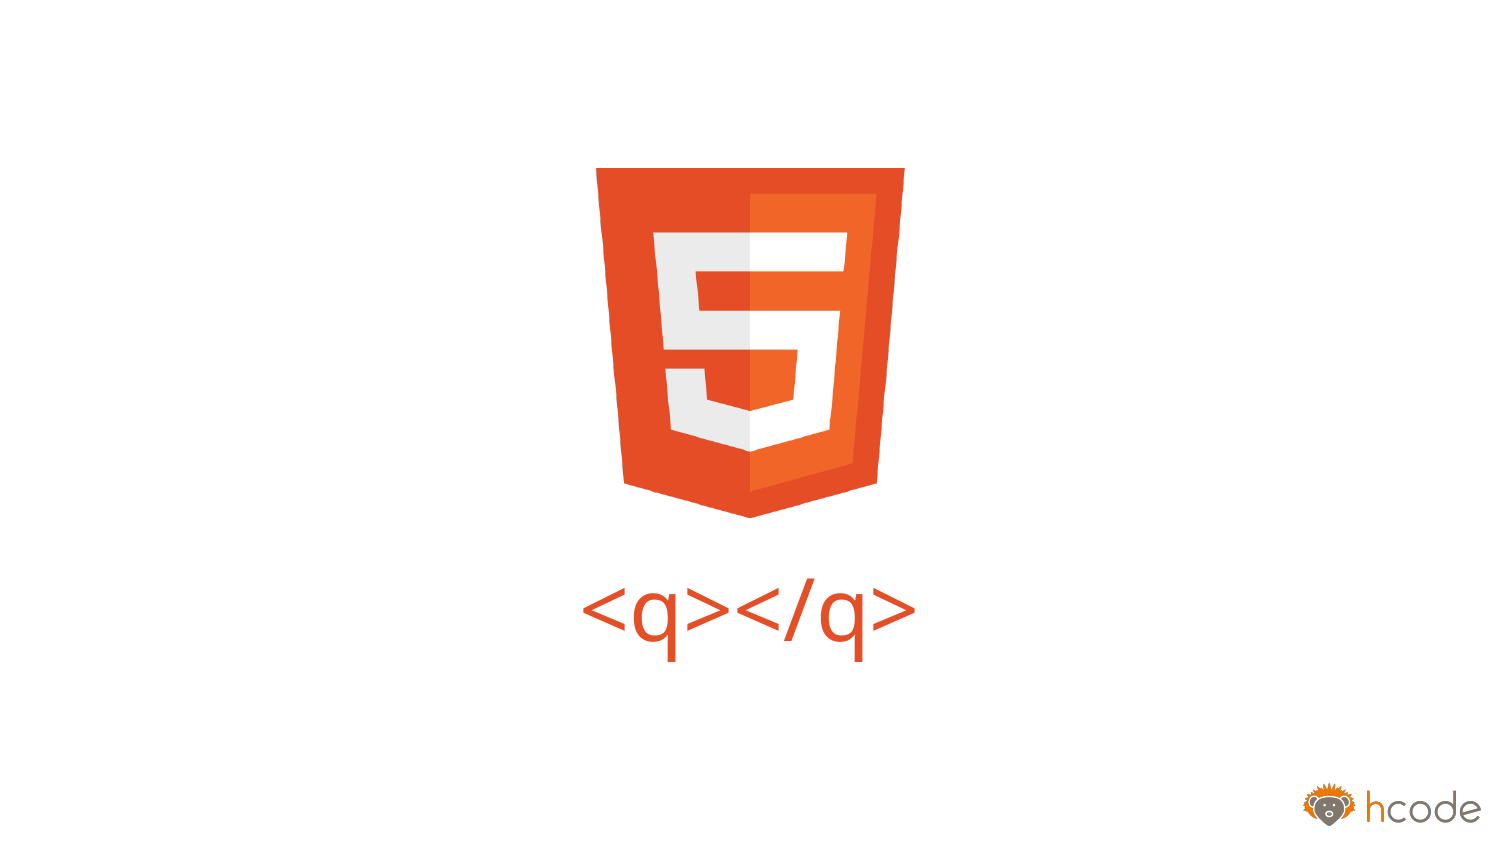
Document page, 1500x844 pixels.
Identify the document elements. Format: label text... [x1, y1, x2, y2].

picture [575, 168, 925, 518]
picture [1303, 783, 1482, 827]
text_box <q></q> [107, 539, 1393, 668]
